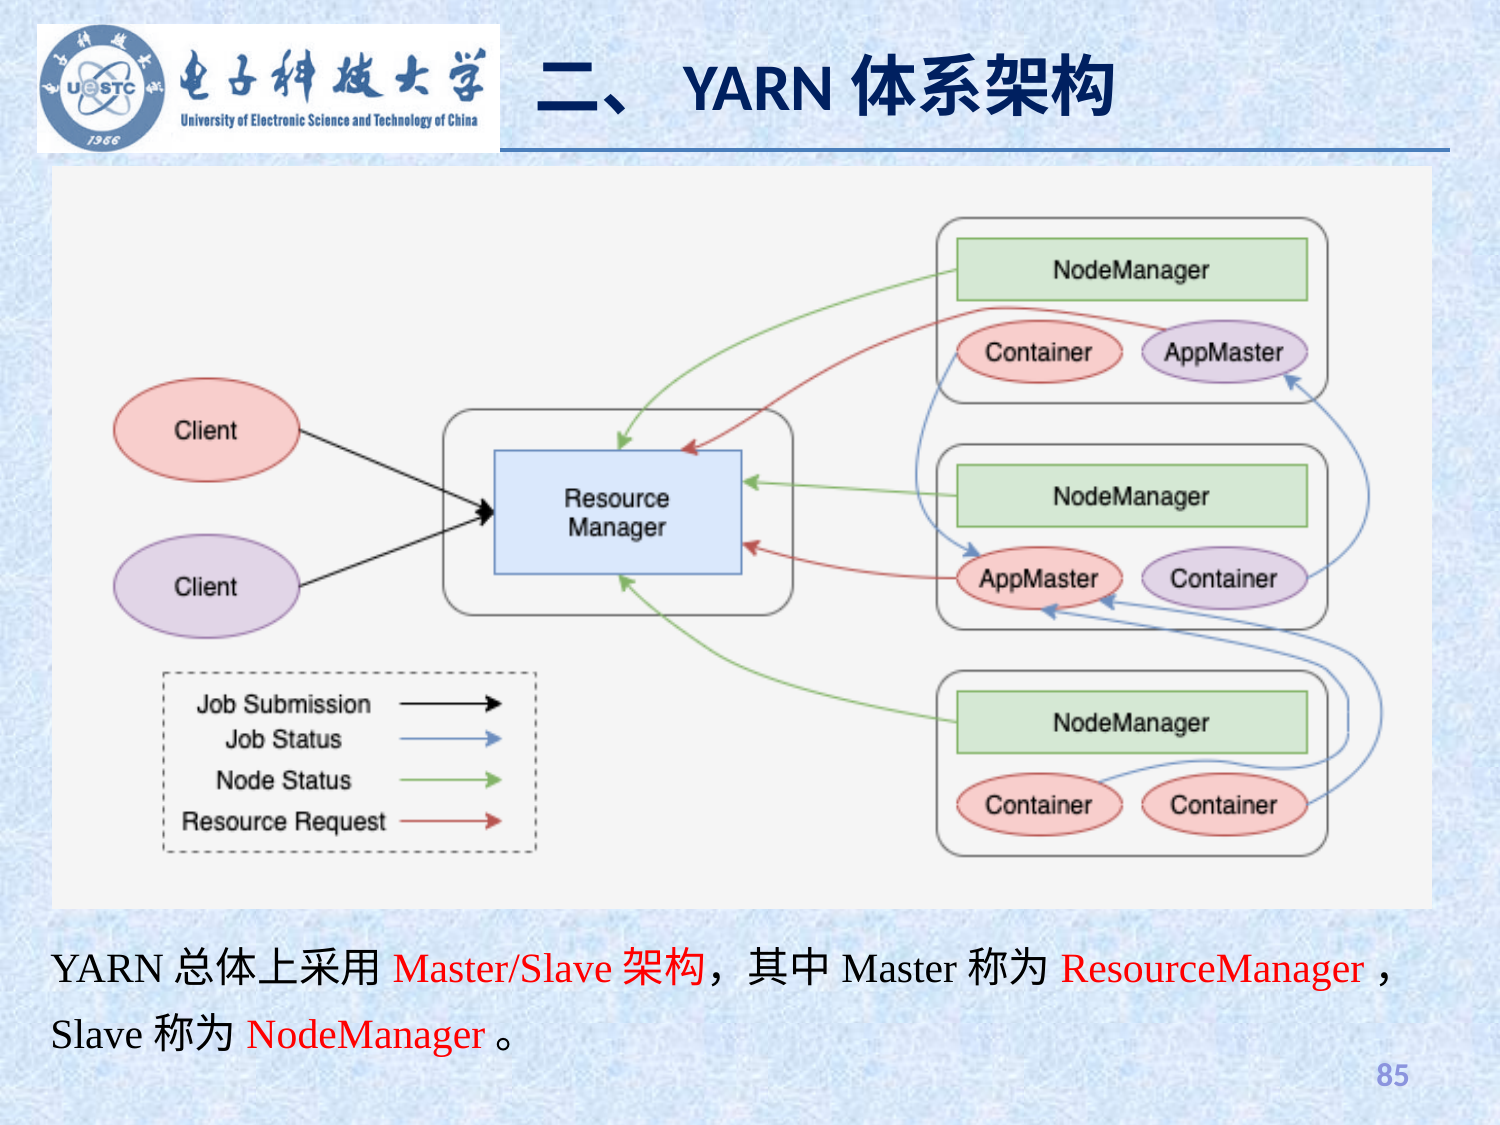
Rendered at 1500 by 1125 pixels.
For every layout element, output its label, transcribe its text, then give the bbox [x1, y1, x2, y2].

text_box YARN总体上采用Master/Slave架构，其中Master称为ResourceManager，Slave称为NodeManager。 [35, 916, 1448, 1065]
text_box 二、YARN体系架构 [519, 36, 1433, 131]
slide_number 85 [1074, 1065, 1425, 1103]
picture [0, 0, 1500, 1125]
